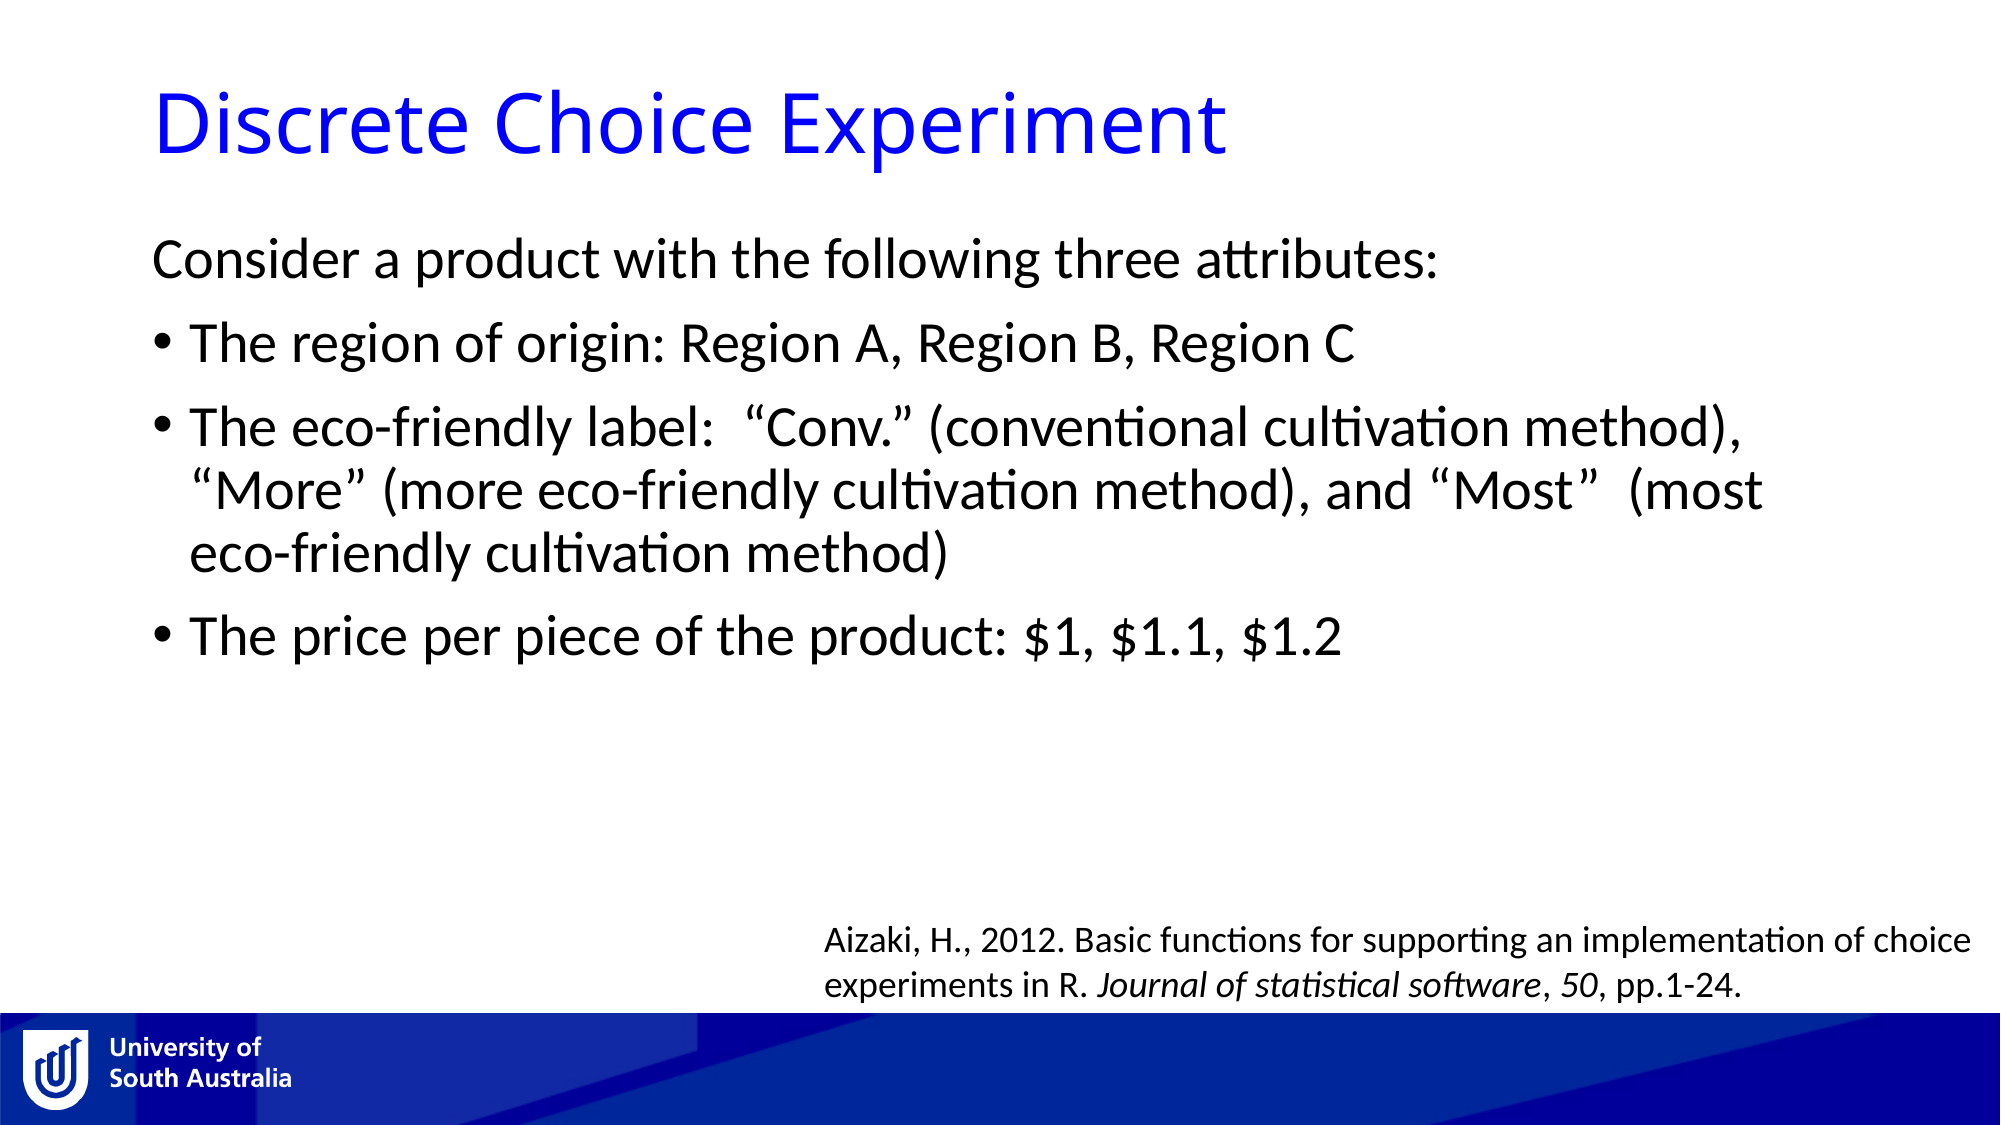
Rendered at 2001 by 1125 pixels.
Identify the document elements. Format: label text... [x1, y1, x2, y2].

picture [0, 1013, 2000, 1125]
title Discrete Choice Experiment [137, 59, 1863, 194]
text_box Aizaki, H., 2012. Basic functions for supporting an implementation of choice experiments in R. Journal of statistical software, 50, pp.1-24. [809, 907, 2000, 1012]
list Consider a product with the following three attributes: The region of origin: Region A, Region B, Region C The eco-friendly label: “Conv.” (conventional cultivation method), “More” (more eco-friendly cultivation method), and “Most” (most eco-friendly cultivation method) The price per piece of the product: $1, $1.1, $1.2 [137, 220, 1863, 1014]
